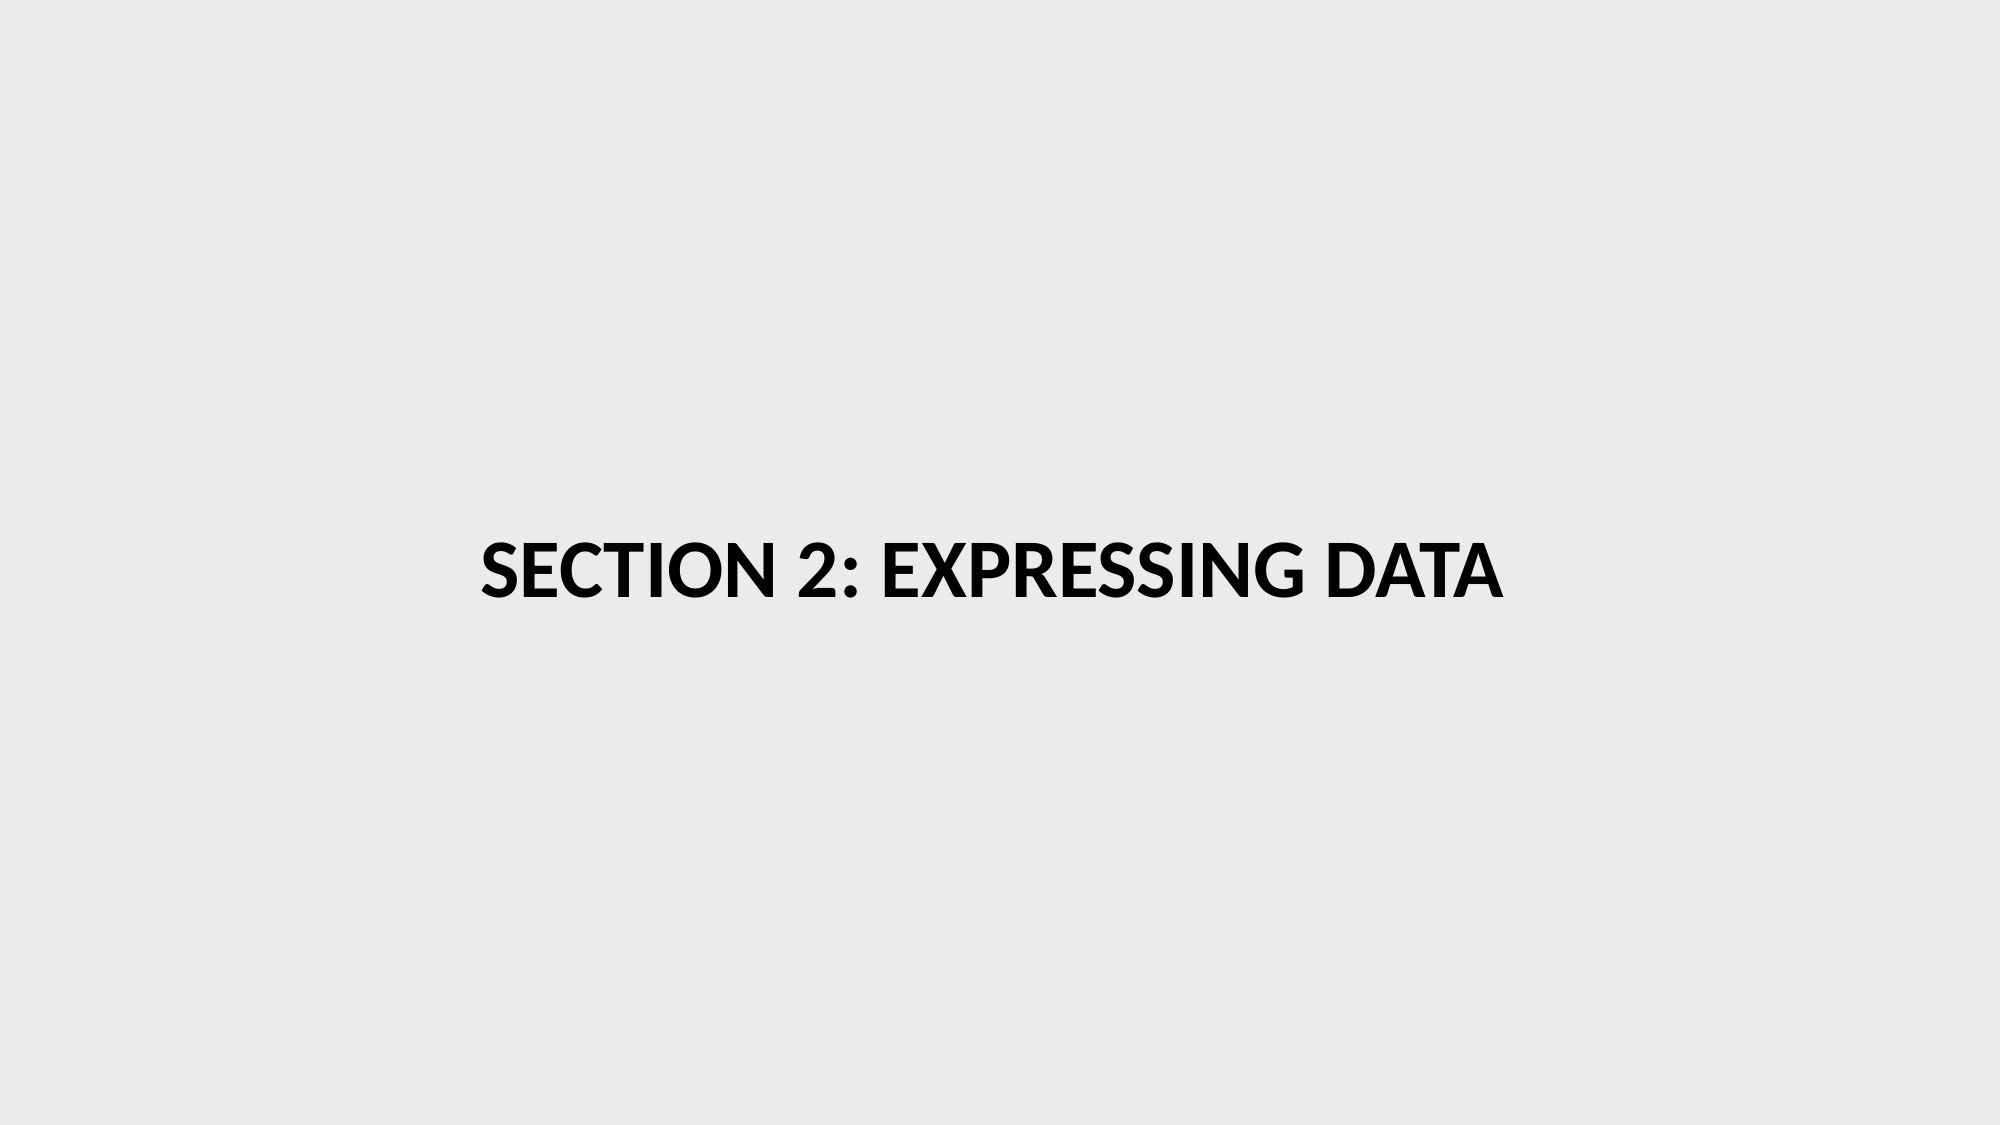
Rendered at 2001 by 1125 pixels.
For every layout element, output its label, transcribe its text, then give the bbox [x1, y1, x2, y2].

title Section 2: Expressing Data [465, 506, 1535, 619]
